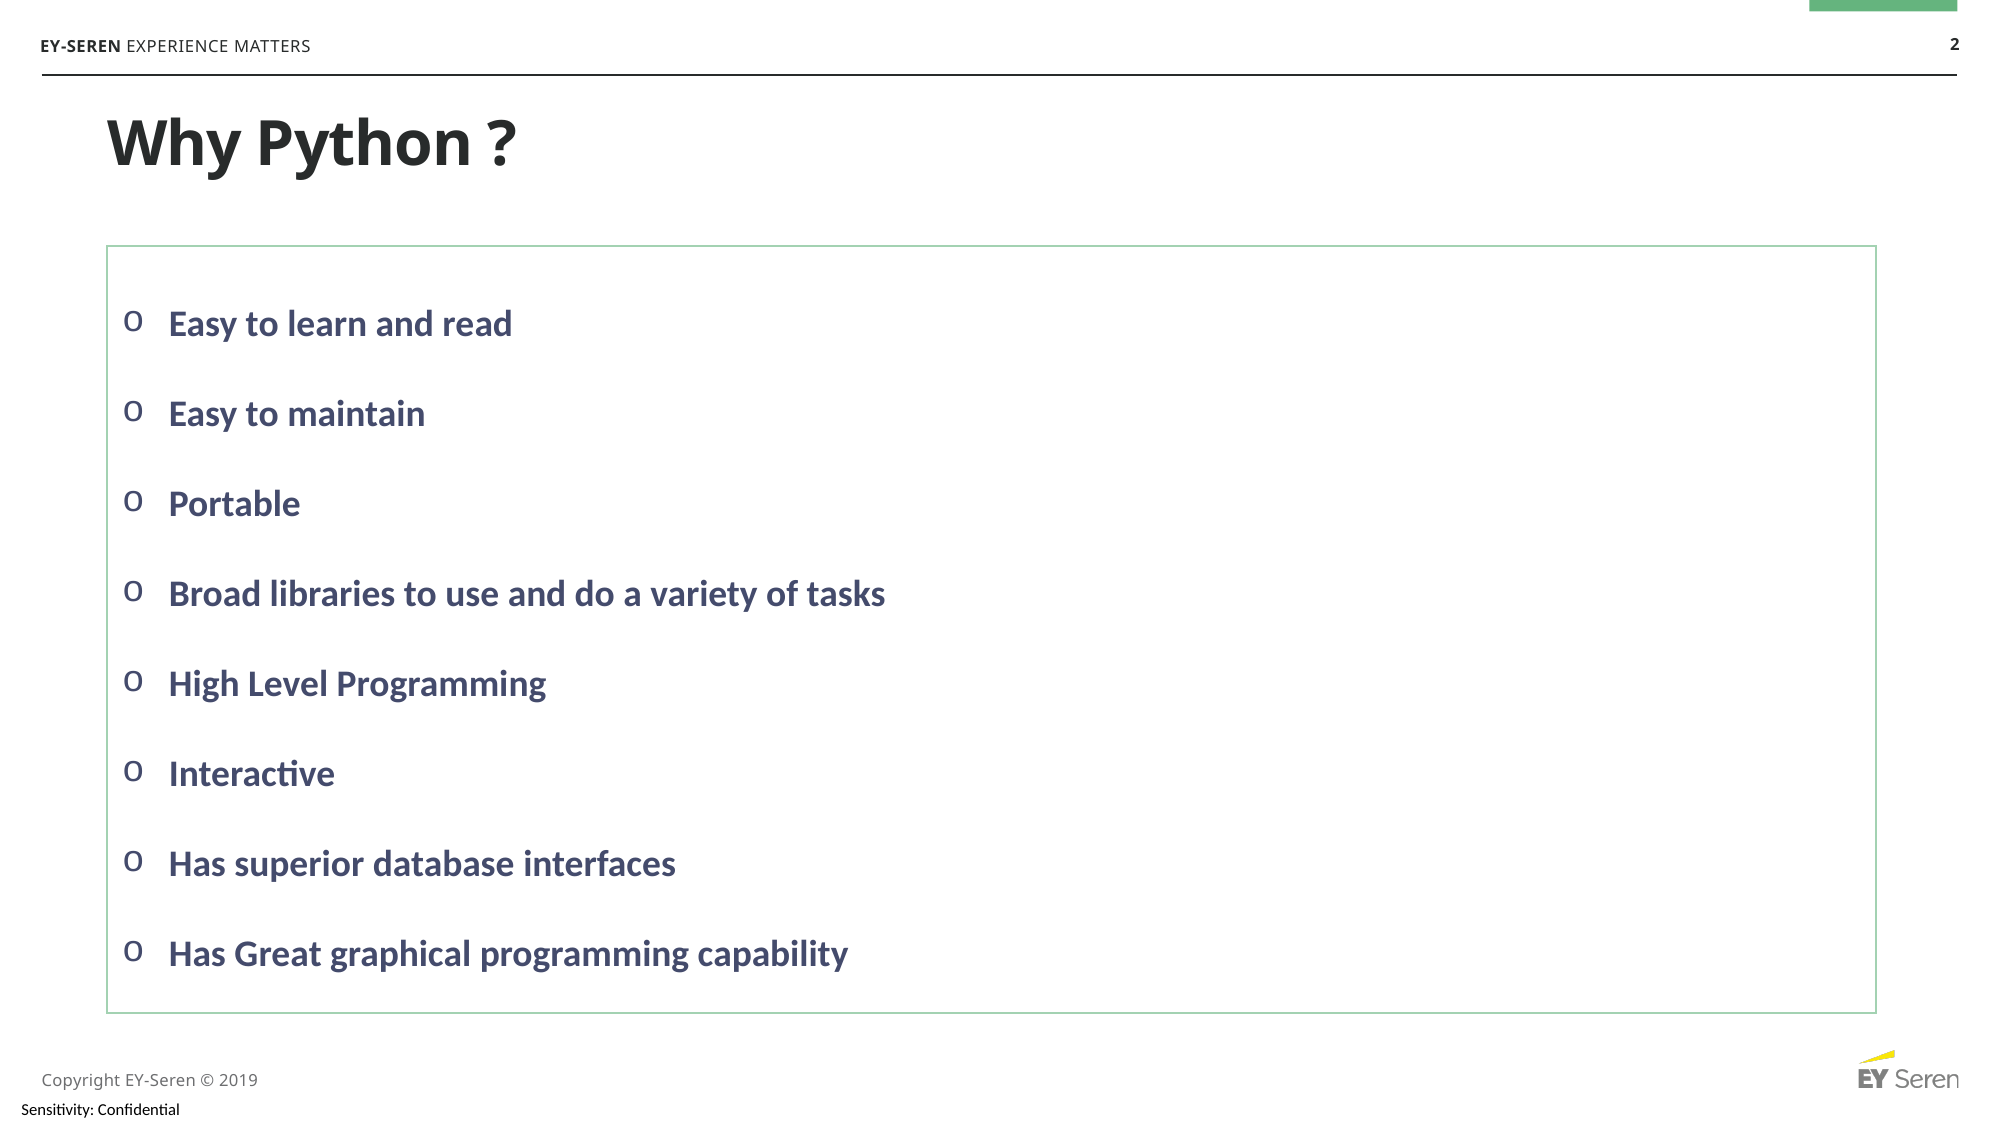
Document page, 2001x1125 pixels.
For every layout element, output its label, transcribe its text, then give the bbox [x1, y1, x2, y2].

text_box Easy to learn and read Easy to maintain Portable Broad libraries to use and do a variety of tasks High Level Programming Interactive Has superior database interfaces Has Great graphical programming capability [106, 245, 1877, 1014]
title Why Python ? [107, 111, 1833, 212]
